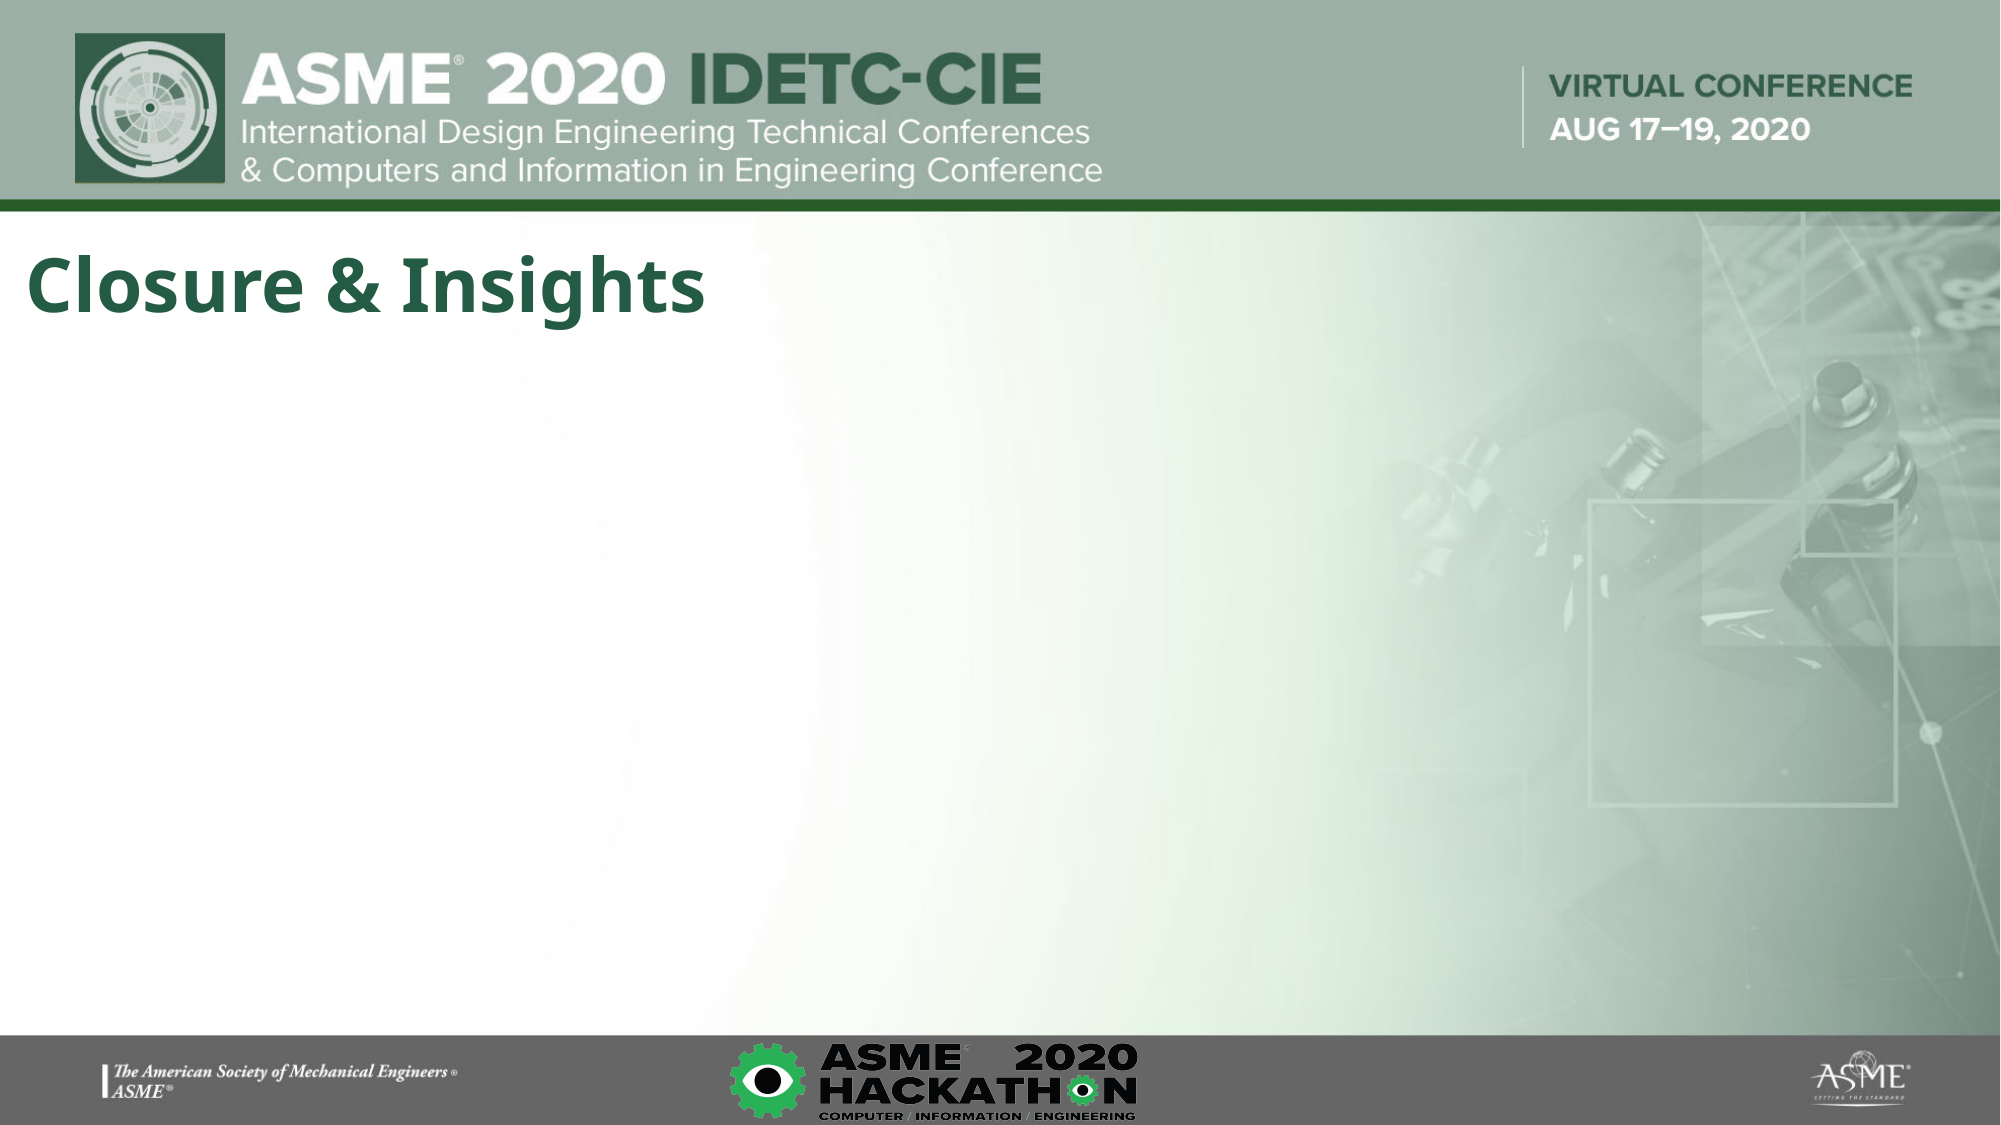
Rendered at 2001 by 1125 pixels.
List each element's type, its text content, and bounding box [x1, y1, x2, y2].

picture [0, 0, 2001, 1125]
title Closure & Insights [10, 219, 1736, 358]
list [10, 375, 1736, 1012]
